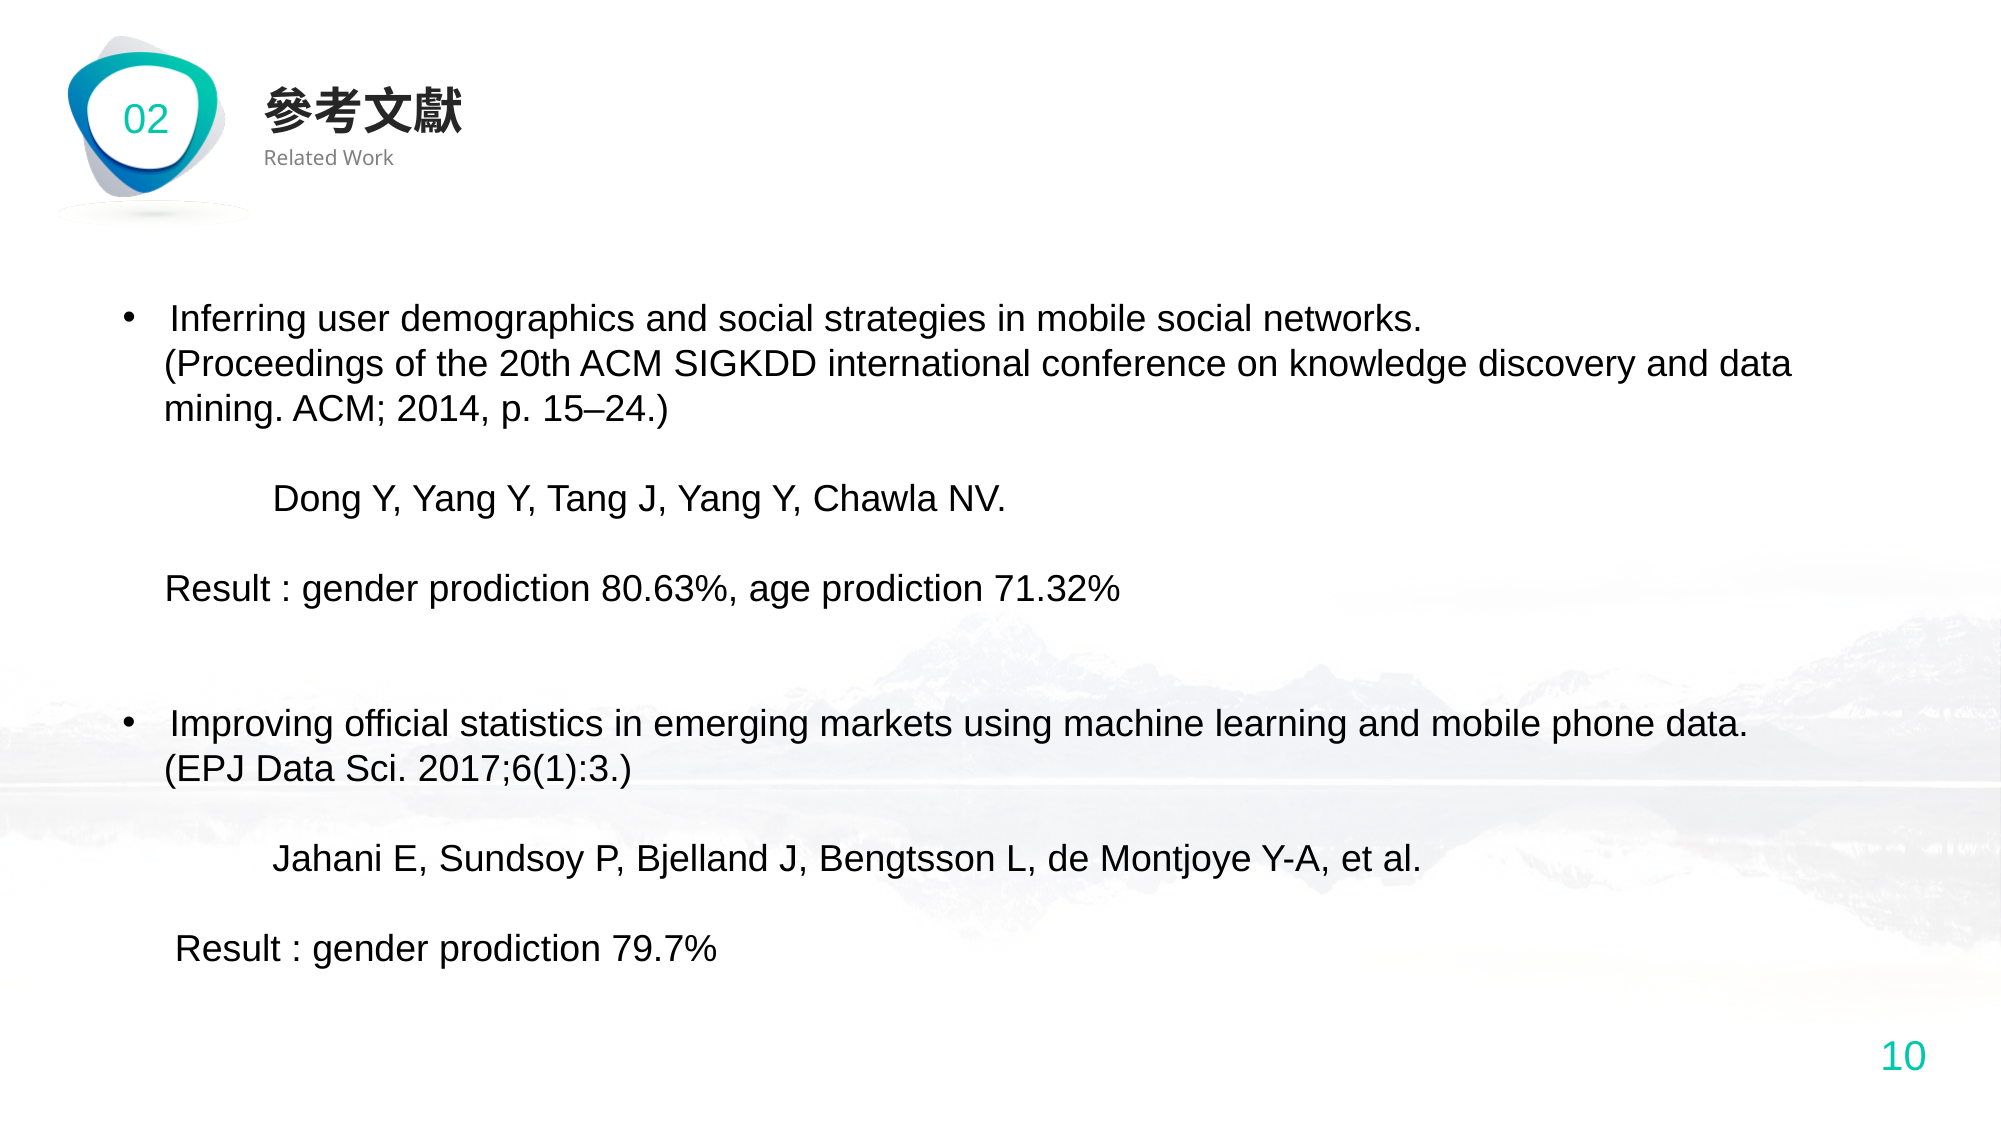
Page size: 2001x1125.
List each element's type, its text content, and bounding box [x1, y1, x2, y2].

text_box Improving official statistics in emerging markets using machine learning and mobile phone data. (EPJ Data Sci. 2017;6(1):3.) Jahani E, Sundsoy P, Bjelland J, Bengtsson L, de Montjoye Y-A, et al. Result : gender prodiction 79.7% [107, 691, 1884, 977]
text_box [56, 36, 1051, 227]
text_box 10 [1865, 1021, 1942, 1086]
text_box Inferring user demographics and social strategies in mobile social networks. (Proceedings of the 20th ACM SIGKDD international conference on knowledge discovery and data mining. ACM; 2014, p. 15–24.) Dong Y, Yang Y, Tang J, Yang Y, Chawla NV. Result : gender prodiction 80.63%, age prodiction 71.32% [107, 286, 1926, 662]
